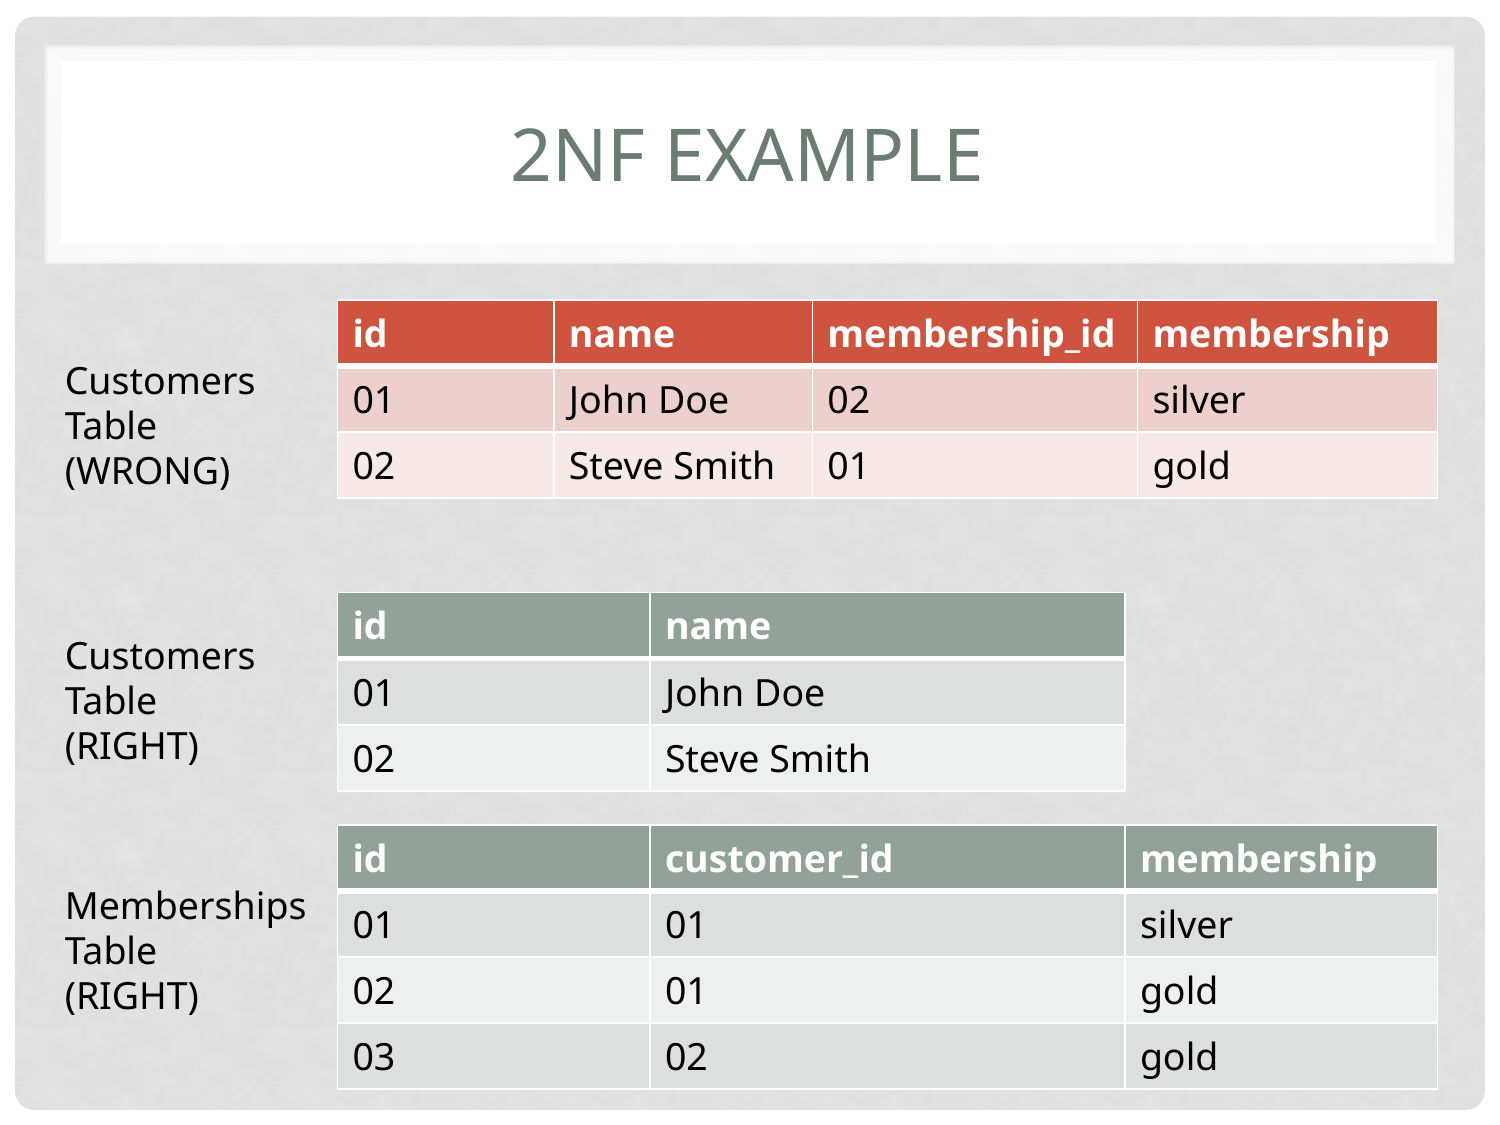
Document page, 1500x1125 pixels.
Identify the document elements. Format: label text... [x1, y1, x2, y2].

table_header name [651, 593, 1124, 656]
table_header customer_id [651, 826, 1124, 888]
table_header membership [1138, 301, 1437, 363]
table_cell 02 [338, 726, 649, 790]
table_cell 02 [813, 369, 1137, 431]
table_cell Steve Smith [651, 726, 1124, 790]
table_cell gold [1126, 958, 1437, 1022]
table_header membership_id [813, 301, 1137, 363]
table_cell 01 [338, 661, 649, 724]
table_header membership [1126, 826, 1437, 888]
text_box Customers Table (WRONG) [50, 349, 300, 500]
text_box Customers Table (RIGHT) [50, 624, 300, 775]
table_cell gold [1126, 1024, 1437, 1088]
table_cell gold [1138, 433, 1437, 497]
title 2NF Example [69, 66, 1425, 238]
table_cell silver [1126, 894, 1437, 956]
table_cell 02 [338, 433, 553, 497]
table_cell 01 [651, 894, 1124, 956]
text_box Memberships Table (RIGHT) [50, 874, 325, 1025]
table_header id [338, 301, 553, 363]
table_cell 02 [338, 958, 649, 1022]
table_header name [555, 301, 812, 363]
table_cell 01 [813, 433, 1137, 497]
table_cell John Doe [555, 369, 812, 431]
table_cell 01 [338, 894, 649, 956]
table_header id [338, 593, 649, 656]
table_header id [338, 826, 649, 888]
table_cell John Doe [651, 661, 1124, 724]
table_cell 01 [651, 958, 1124, 1022]
table_cell Steve Smith [555, 433, 812, 497]
table_cell silver [1138, 369, 1437, 431]
table_cell 01 [338, 369, 553, 431]
table_cell 02 [651, 1024, 1124, 1088]
table_cell 03 [338, 1024, 649, 1088]
